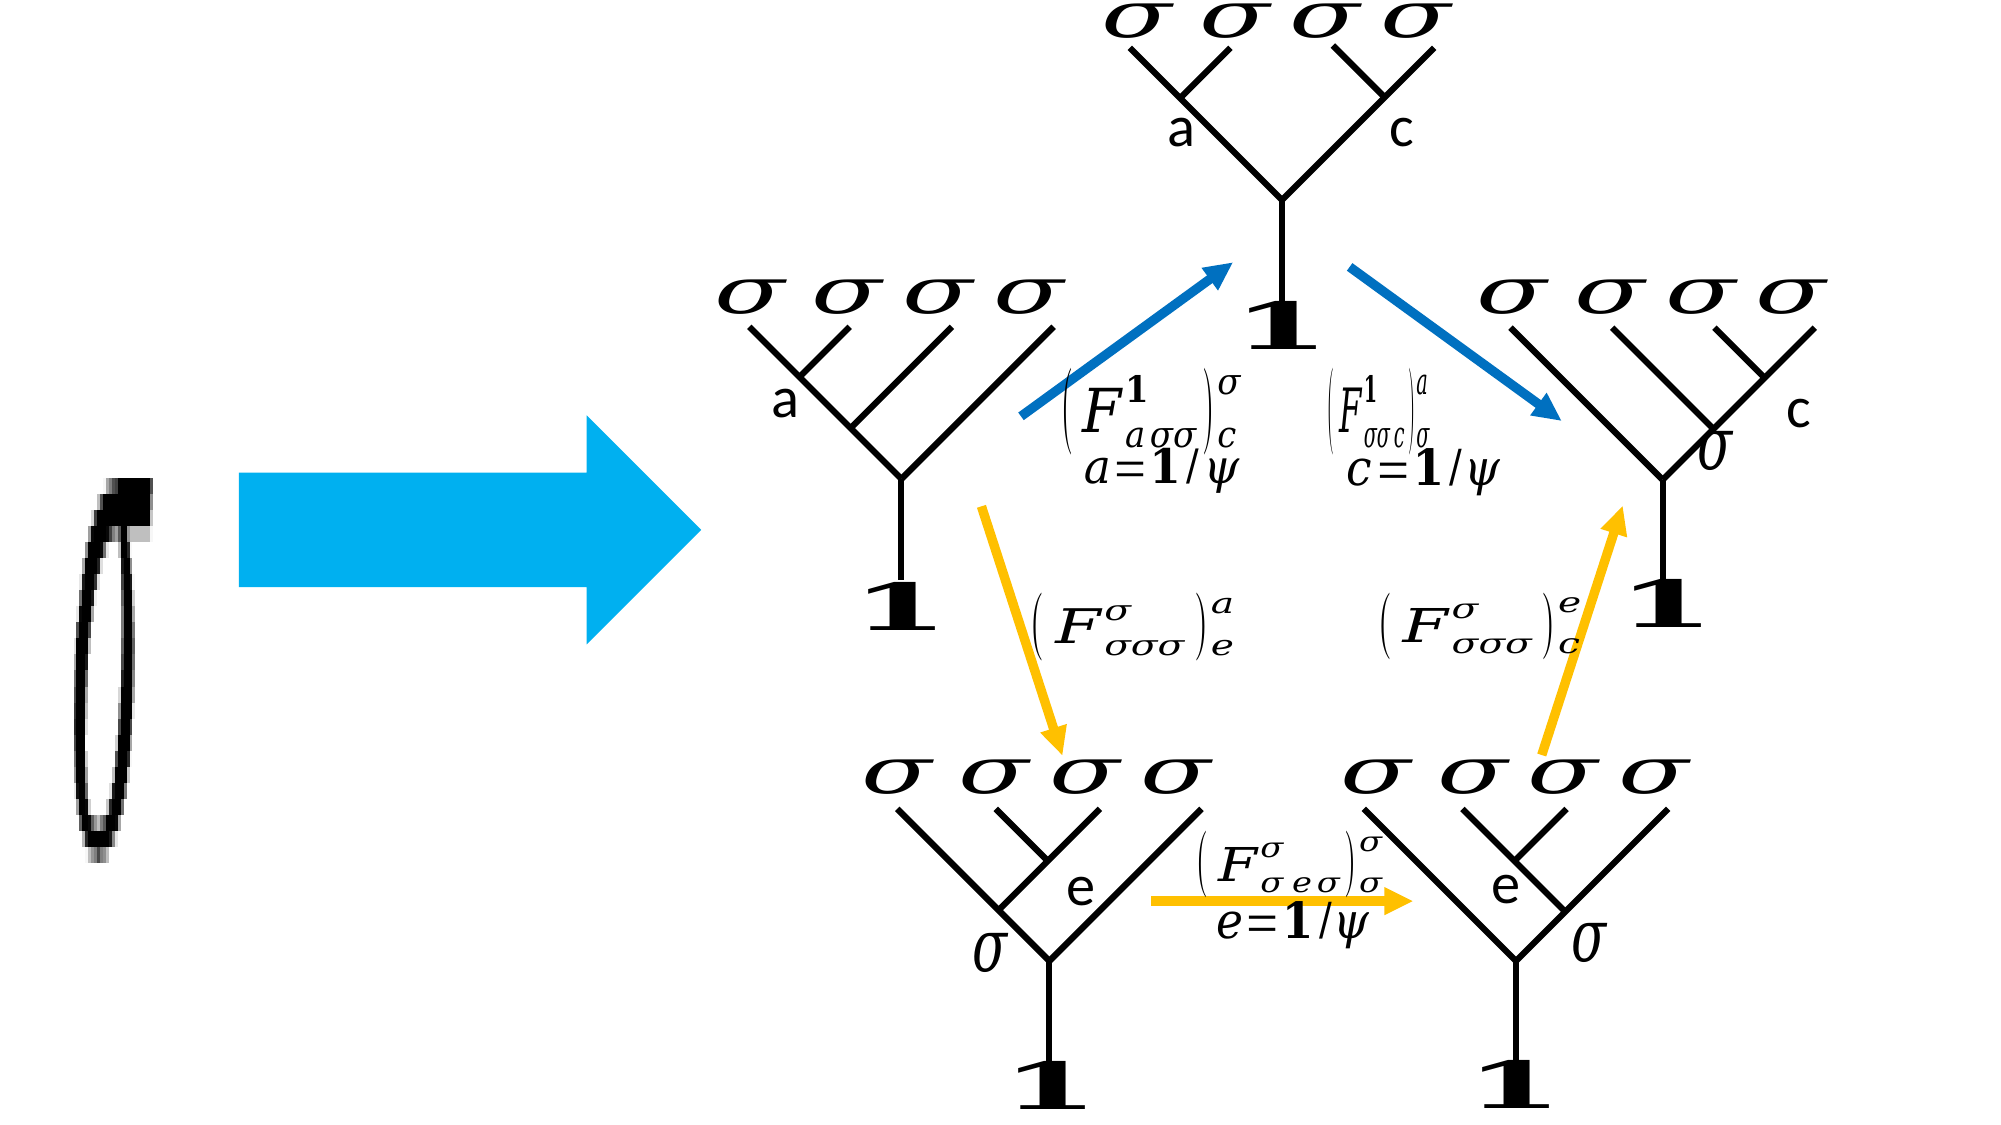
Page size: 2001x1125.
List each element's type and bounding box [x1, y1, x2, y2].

picture [0, 0, 189, 1125]
text_box [714, 0, 1838, 1125]
text_box [237, 412, 703, 647]
